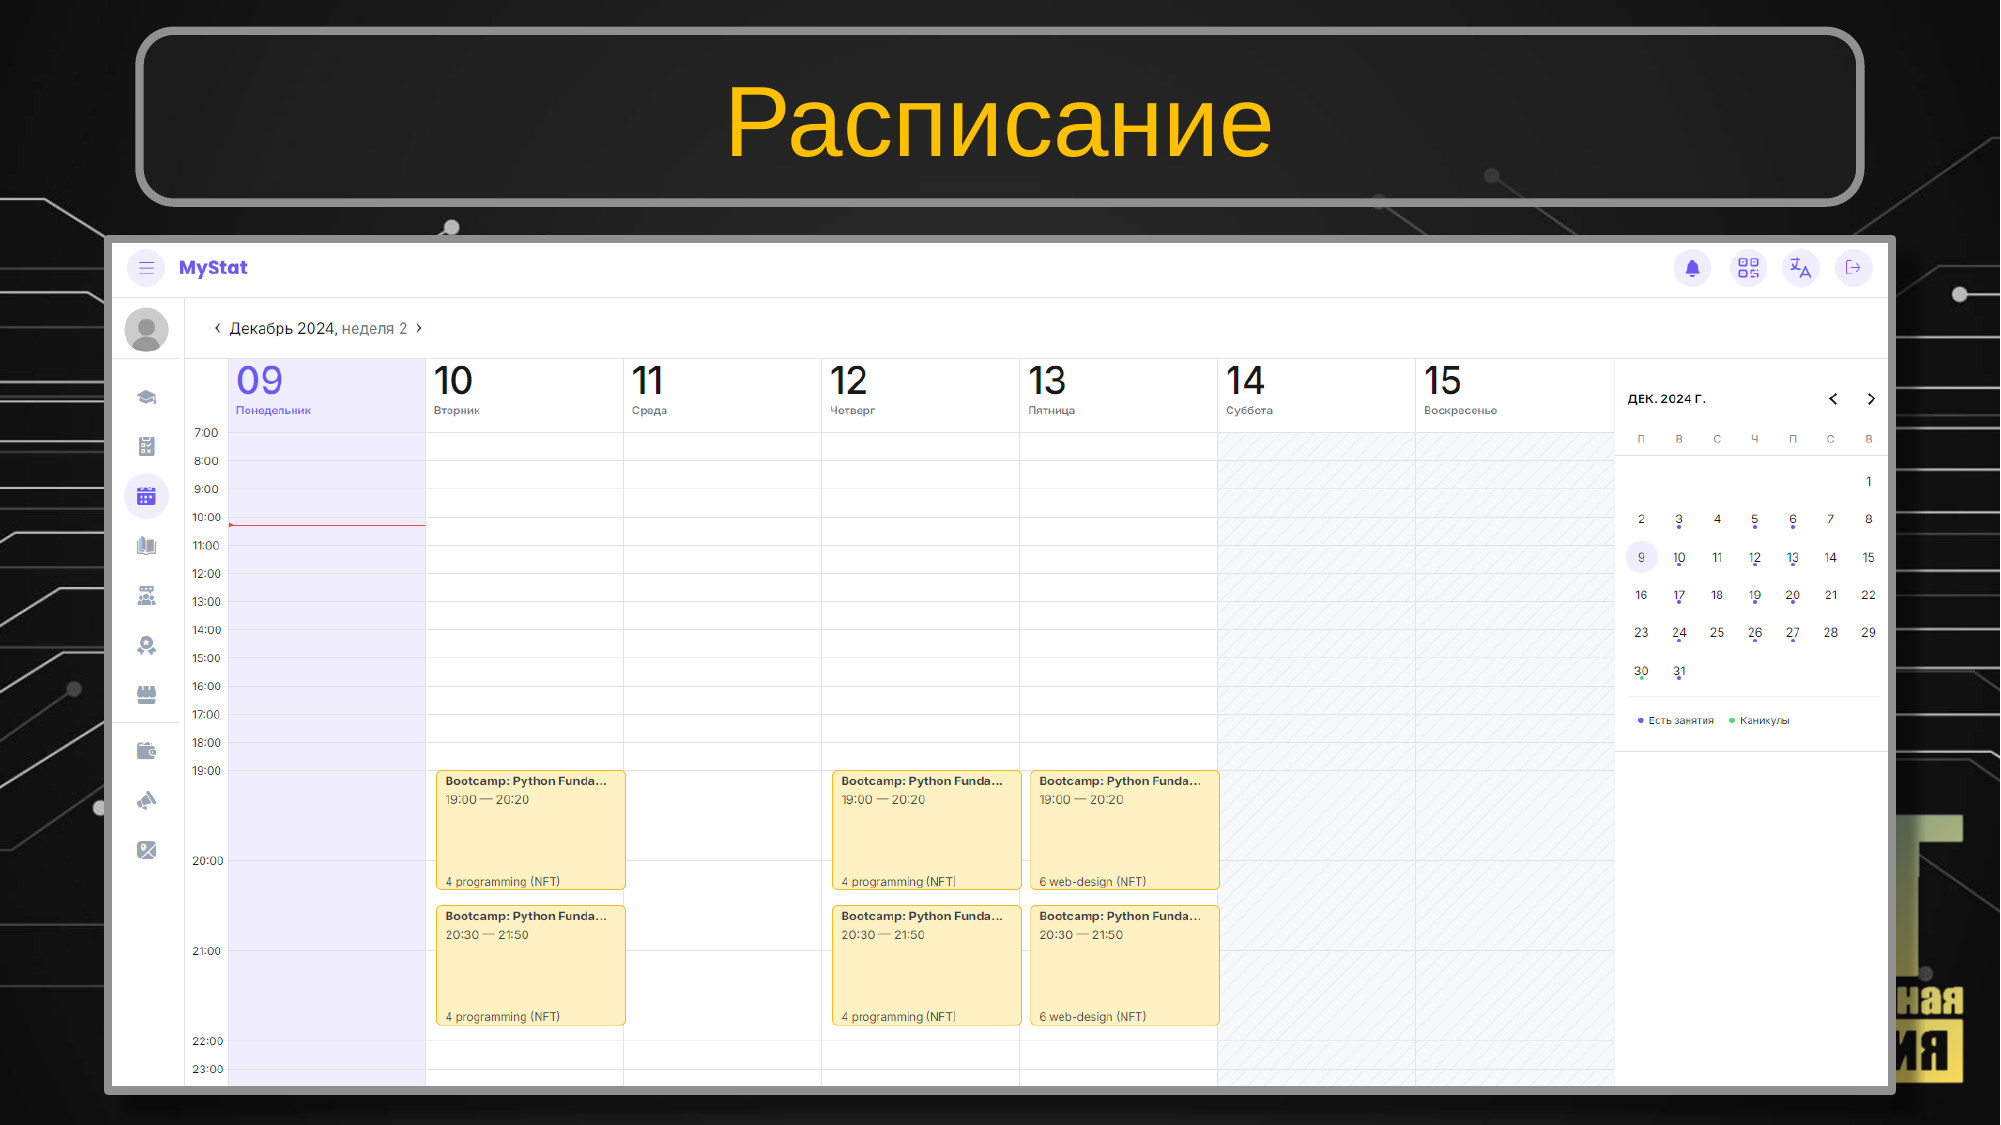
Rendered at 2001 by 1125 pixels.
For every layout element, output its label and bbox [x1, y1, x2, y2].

picture [0, 0, 2000, 1125]
text_box [139, 30, 1861, 203]
